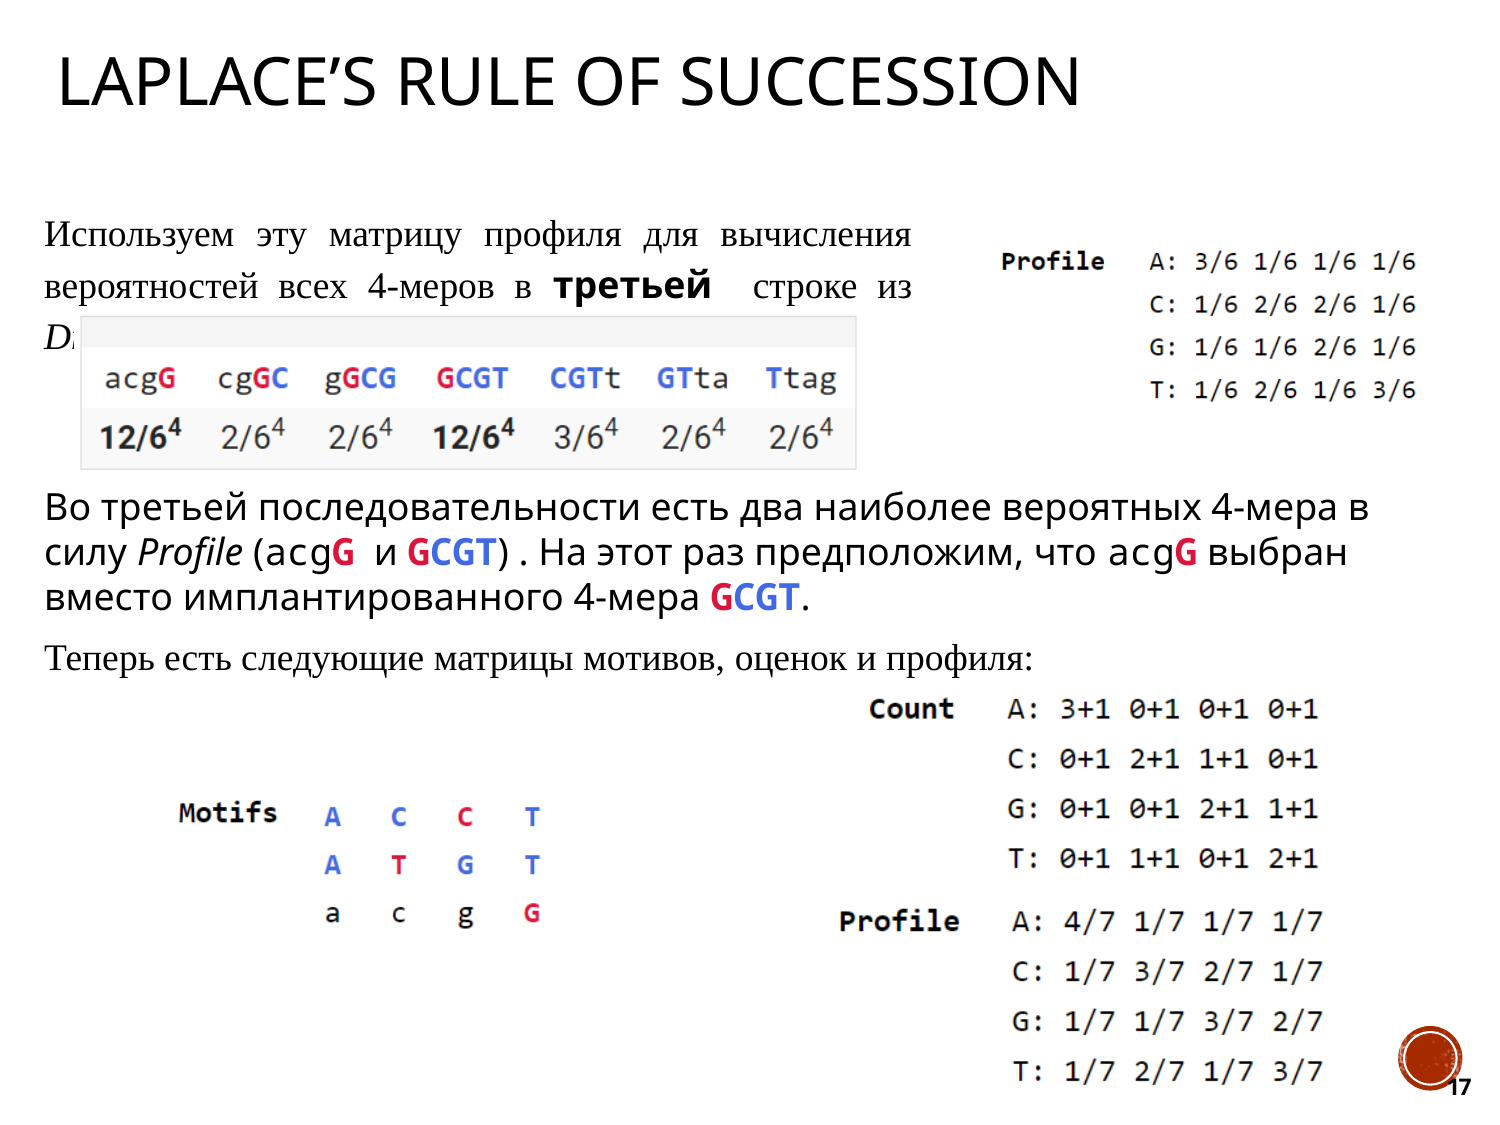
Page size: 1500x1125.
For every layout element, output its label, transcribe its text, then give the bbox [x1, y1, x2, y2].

picture [995, 244, 1431, 405]
text_box Во третьей последовательности есть два наиболее вероятных 4-мера в силу Profile (acgG и GCGT) . На этот раз предположим, что acgG выбран вместо имплантированного 4-мера GCGT. [29, 475, 1404, 618]
picture [159, 787, 562, 935]
text_box Теперь есть следующие матрицы мотивов, оценок и профиля: [29, 618, 1447, 686]
slide_number 17 [1419, 1051, 1500, 1125]
picture [865, 686, 1334, 876]
picture [74, 312, 866, 474]
text_box Используем эту матрицу профиля для вычисления вероятностей всех 4-меров в третьей строке из Dna: [29, 194, 928, 365]
picture [820, 905, 1350, 1089]
title laplace’s rule of succession [41, 11, 1317, 156]
text_box [866, 383, 1413, 530]
